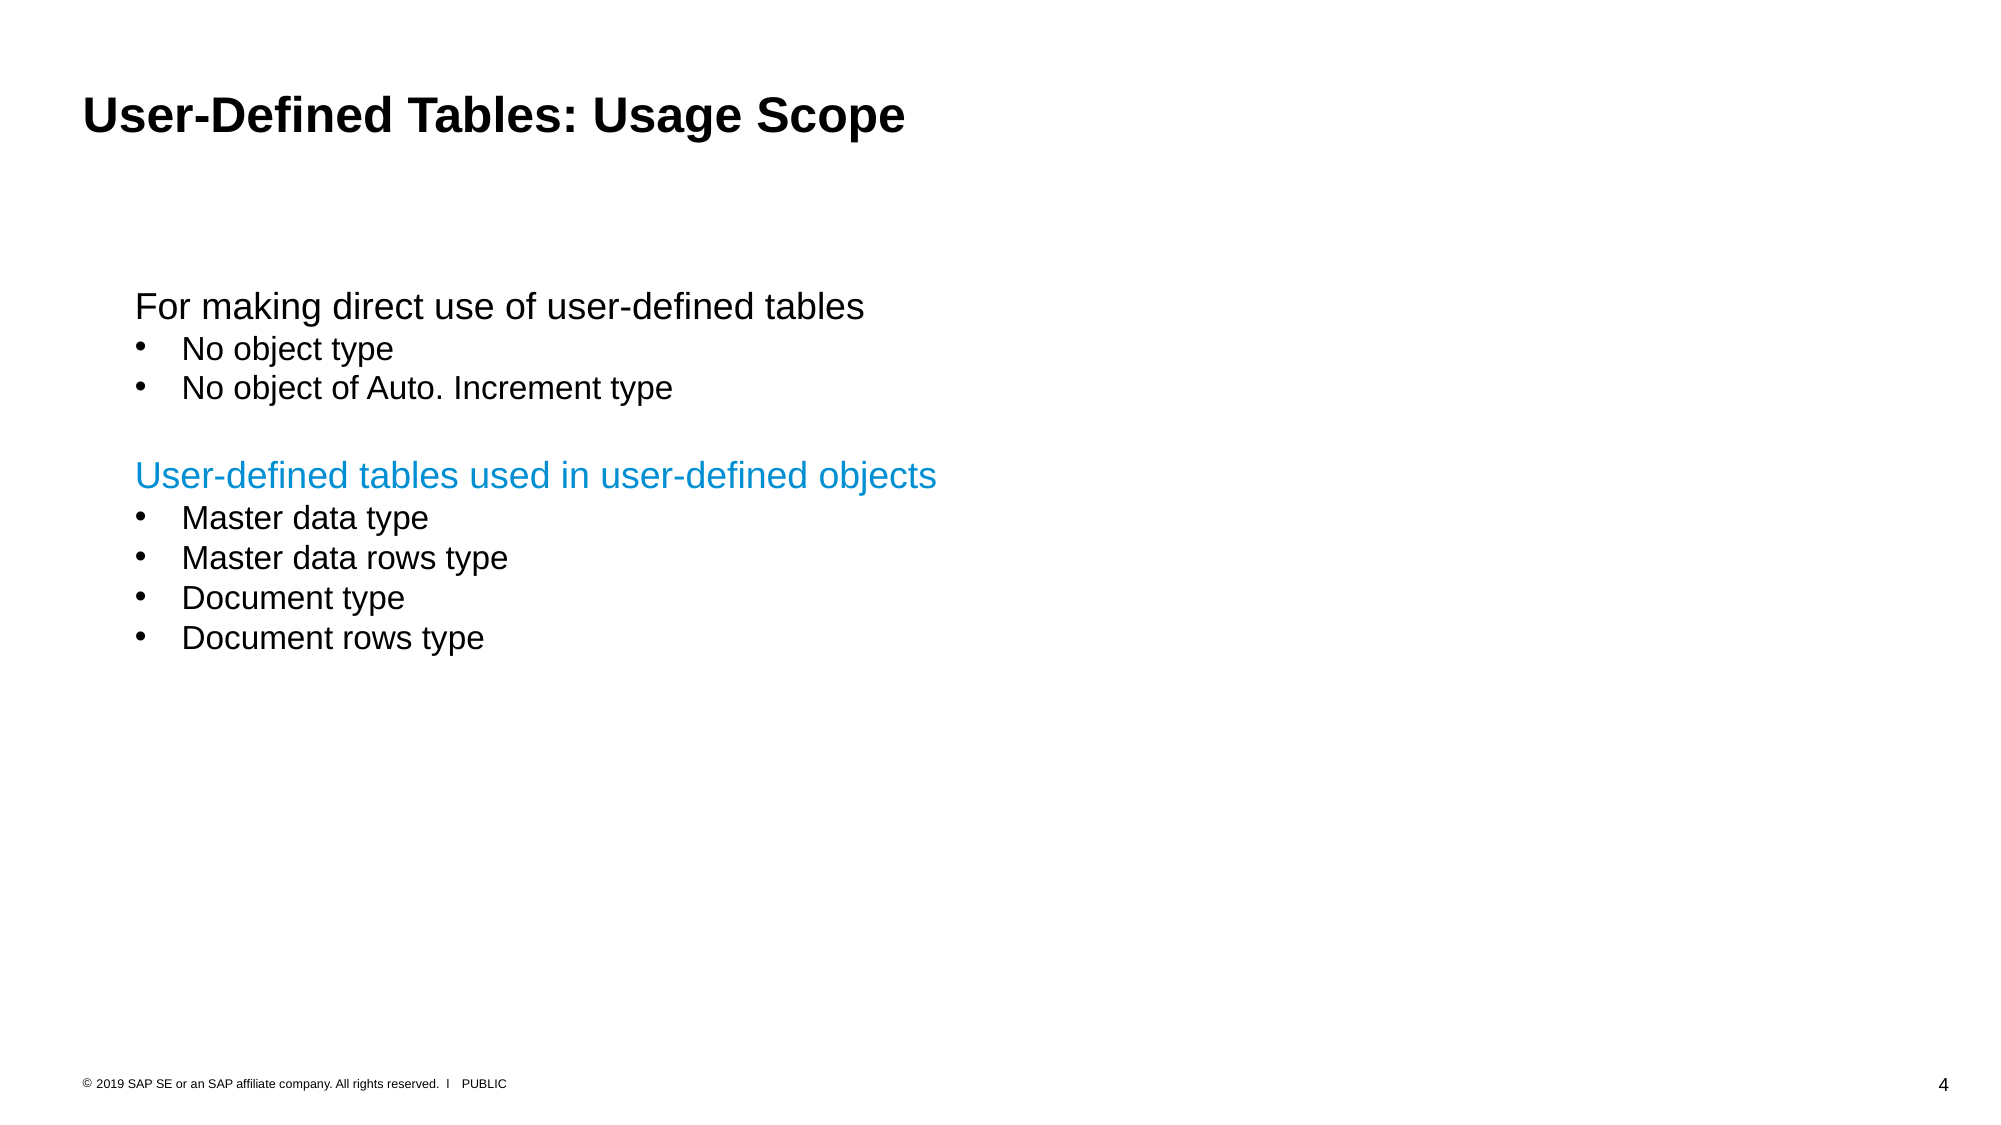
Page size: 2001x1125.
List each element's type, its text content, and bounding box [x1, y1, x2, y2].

text_box For making direct use of user-defined tables No object type No object of Auto. Increment type User-defined tables used in user-defined objects Master data type Master data rows type Document type Document rows type [82, 255, 1313, 683]
title User-Defined Tables: Usage Scope [82, 82, 1918, 144]
